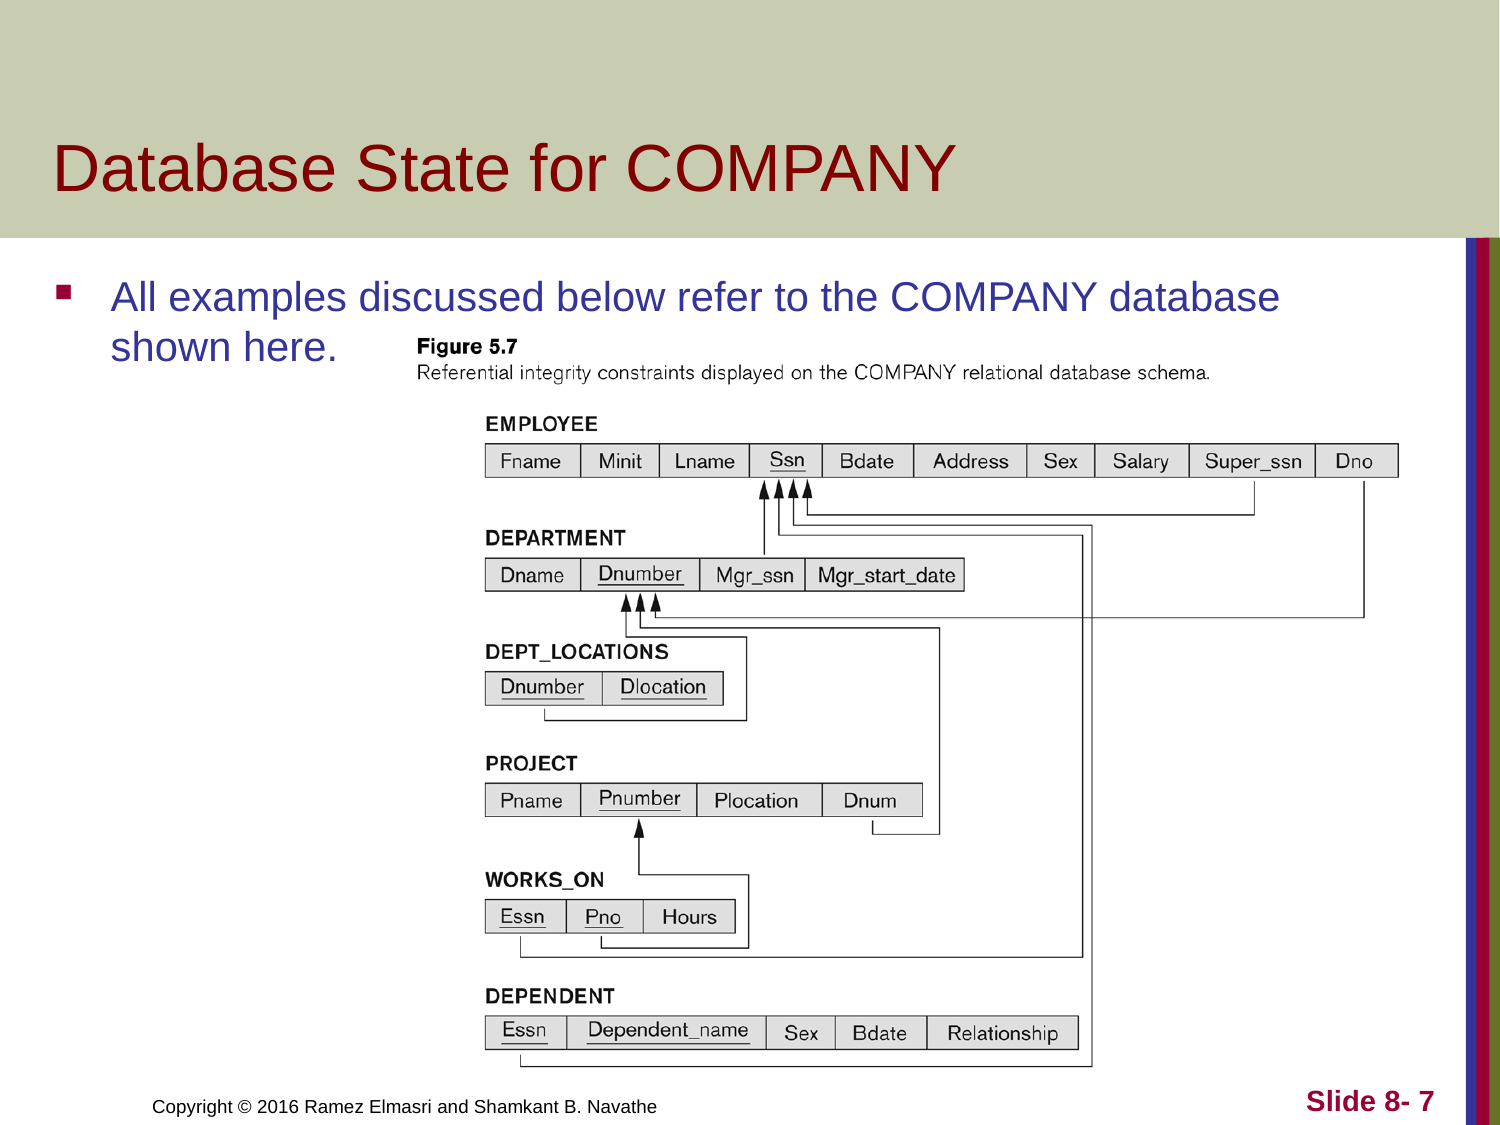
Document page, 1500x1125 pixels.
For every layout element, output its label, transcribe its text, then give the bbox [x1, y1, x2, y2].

title Database State for COMPANY [37, 49, 1317, 213]
picture [416, 337, 1401, 1068]
slide_number Slide 8- 7 [1137, 1049, 1451, 1125]
list All examples discussed below refer to the COMPANY database shown here. [39, 262, 1400, 1013]
